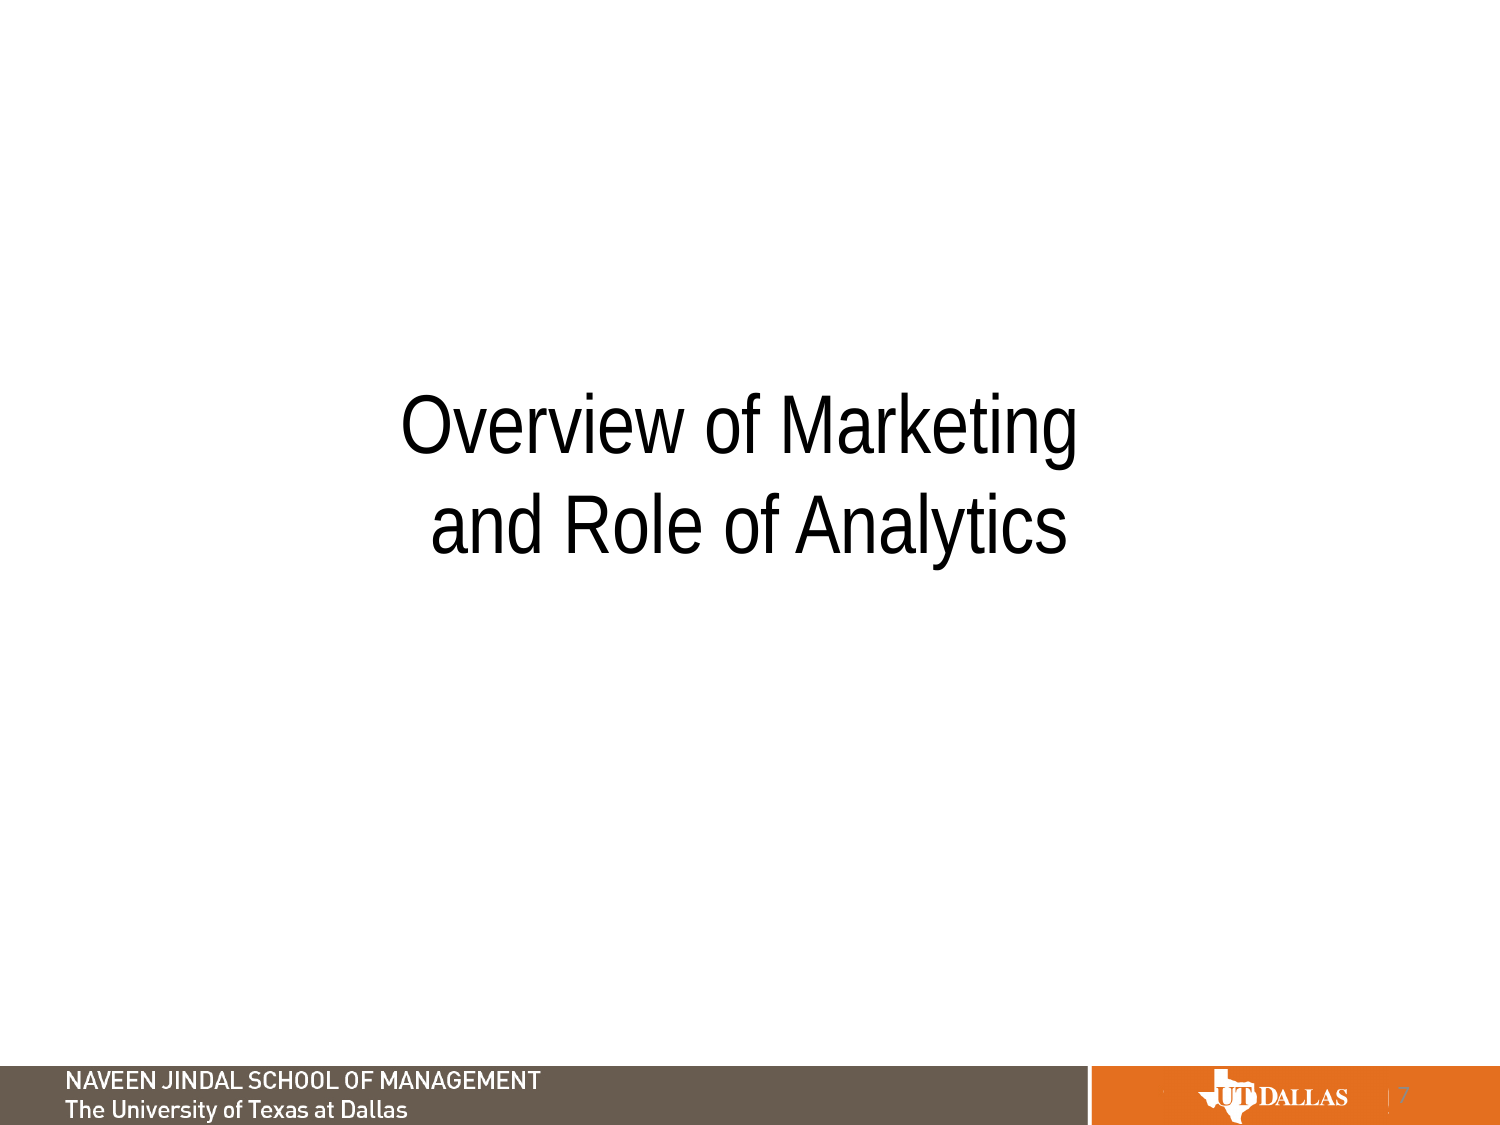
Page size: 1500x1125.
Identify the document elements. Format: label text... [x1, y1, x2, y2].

title Overview of Marketing and Role of Analytics [112, 349, 1388, 591]
picture [0, 1066, 1500, 1125]
slide_number 7 [1074, 1063, 1425, 1124]
